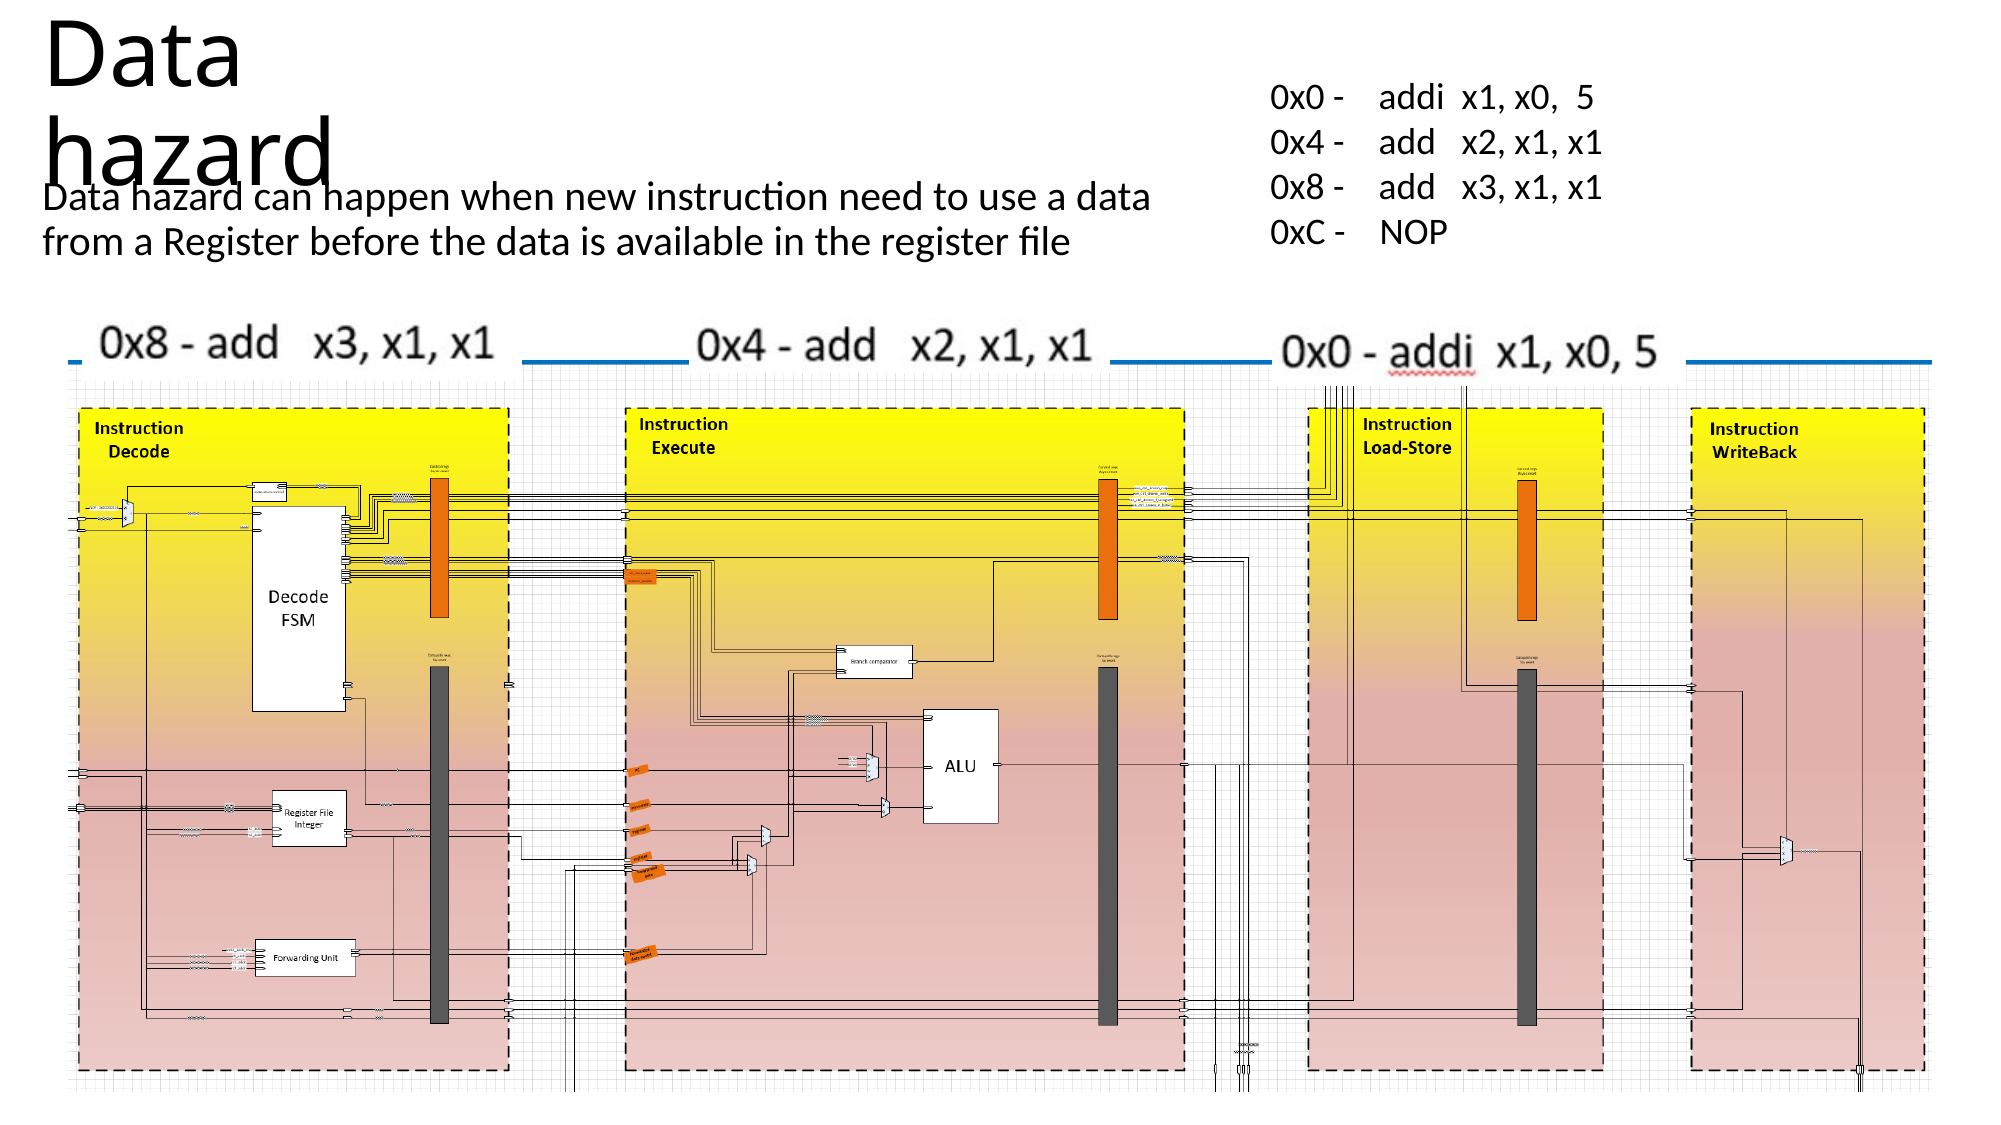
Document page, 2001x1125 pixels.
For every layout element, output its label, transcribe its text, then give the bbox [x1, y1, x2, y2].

title Data hazard [27, 29, 530, 166]
list Data hazard can happen when new instruction need to use a data from a Register before the data is available in the register file [27, 166, 1177, 904]
text_box 0x0 - addi x1, x0, 5​ 0x4 - add x2, x1, x1​ 0x8 - add x3, x1, x1​ 0xC - NOP​ [1255, 64, 1686, 260]
picture [67, 308, 1932, 1092]
